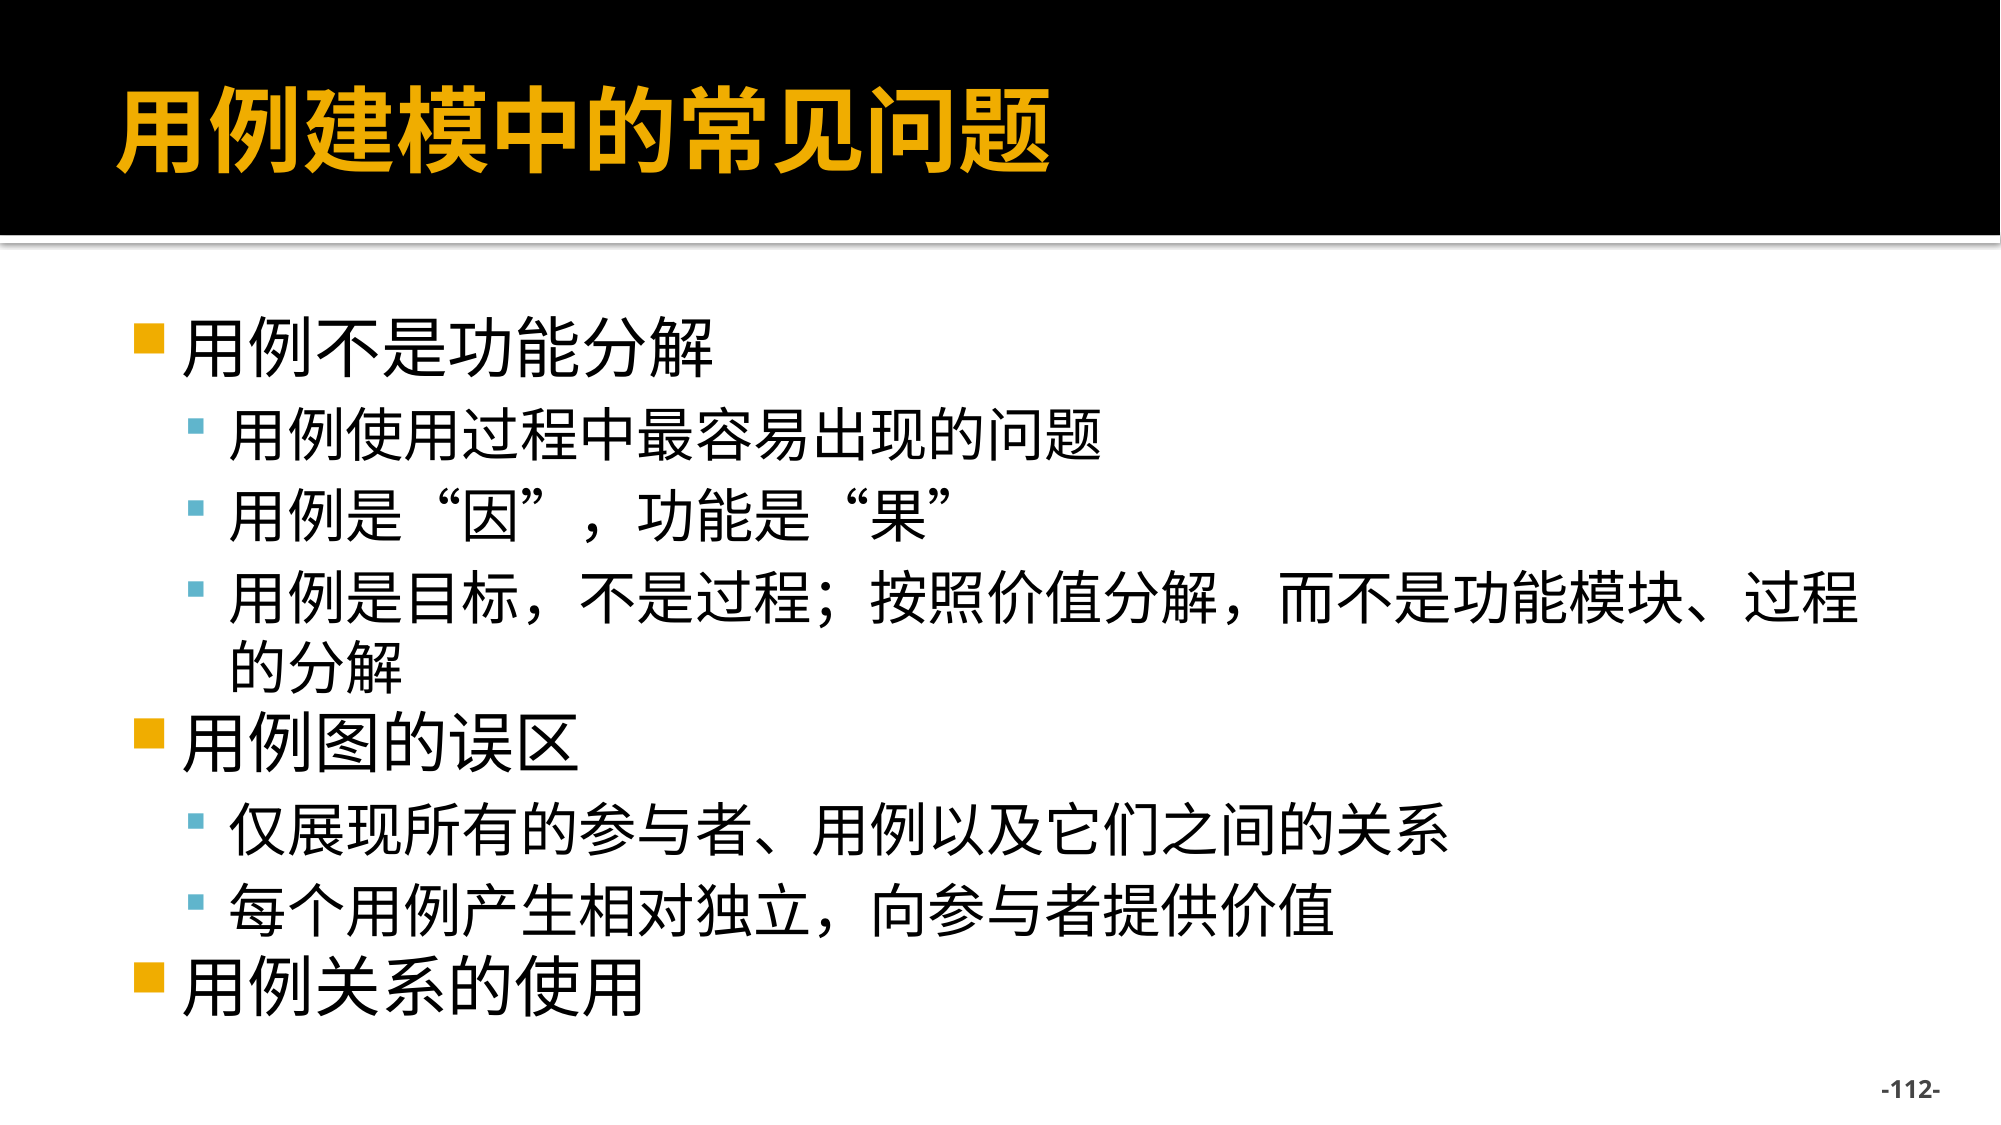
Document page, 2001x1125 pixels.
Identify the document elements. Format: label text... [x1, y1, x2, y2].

list 用例不是功能分解 用例使用过程中最容易出现的问题 用例是“因”，功能是“果” 用例是目标，不是过程；按照价值分解，而不是功能模块、过程的分解 用例图的误区 仅展现所有的参与者、用例以及它们之间的关系 每个用例产生相对独立，向参与者提供价值 用例关系的使用 [99, 291, 1900, 1050]
slide_number -- [1794, 1062, 1955, 1108]
title 用例建模中的常见问题 [99, 25, 1900, 231]
